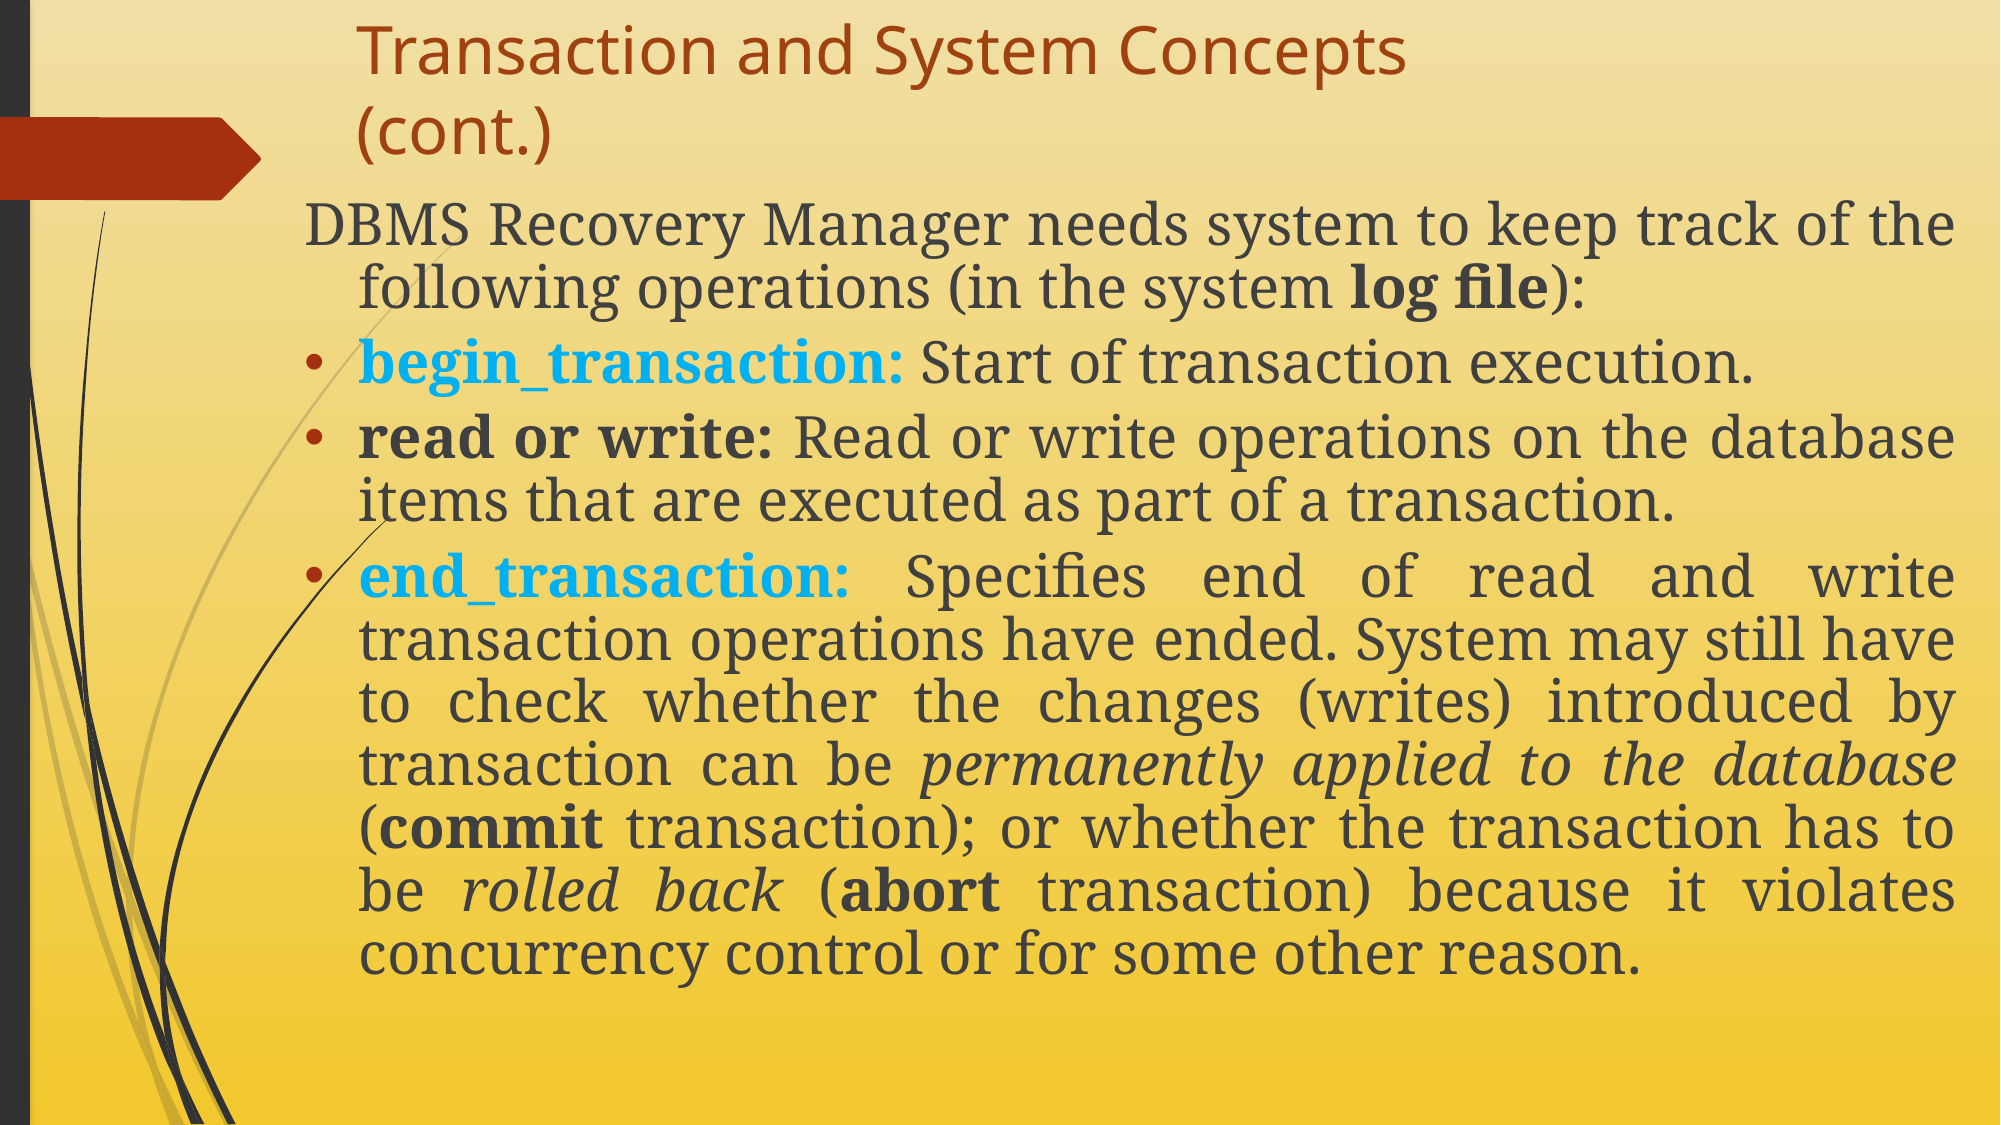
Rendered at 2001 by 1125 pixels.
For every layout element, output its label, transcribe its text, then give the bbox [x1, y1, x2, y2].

list DBMS Recovery Manager needs system to keep track of the following operations (in the system log file): begin_transaction: Start of transaction execution. read or write: Read or write operations on the database items that are executed as part of a transaction. end_transaction: Specifies end of read and write transaction operations have ended. System may still have to check whether the changes (writes) introduced by transaction can be permanently applied to the database (commit transaction); or whether the transaction has to be rolled back (abort transaction) because it violates concurrency control or for some other reason. [287, 187, 1973, 1050]
title Transaction and System Concepts (cont.) [341, 0, 1600, 187]
